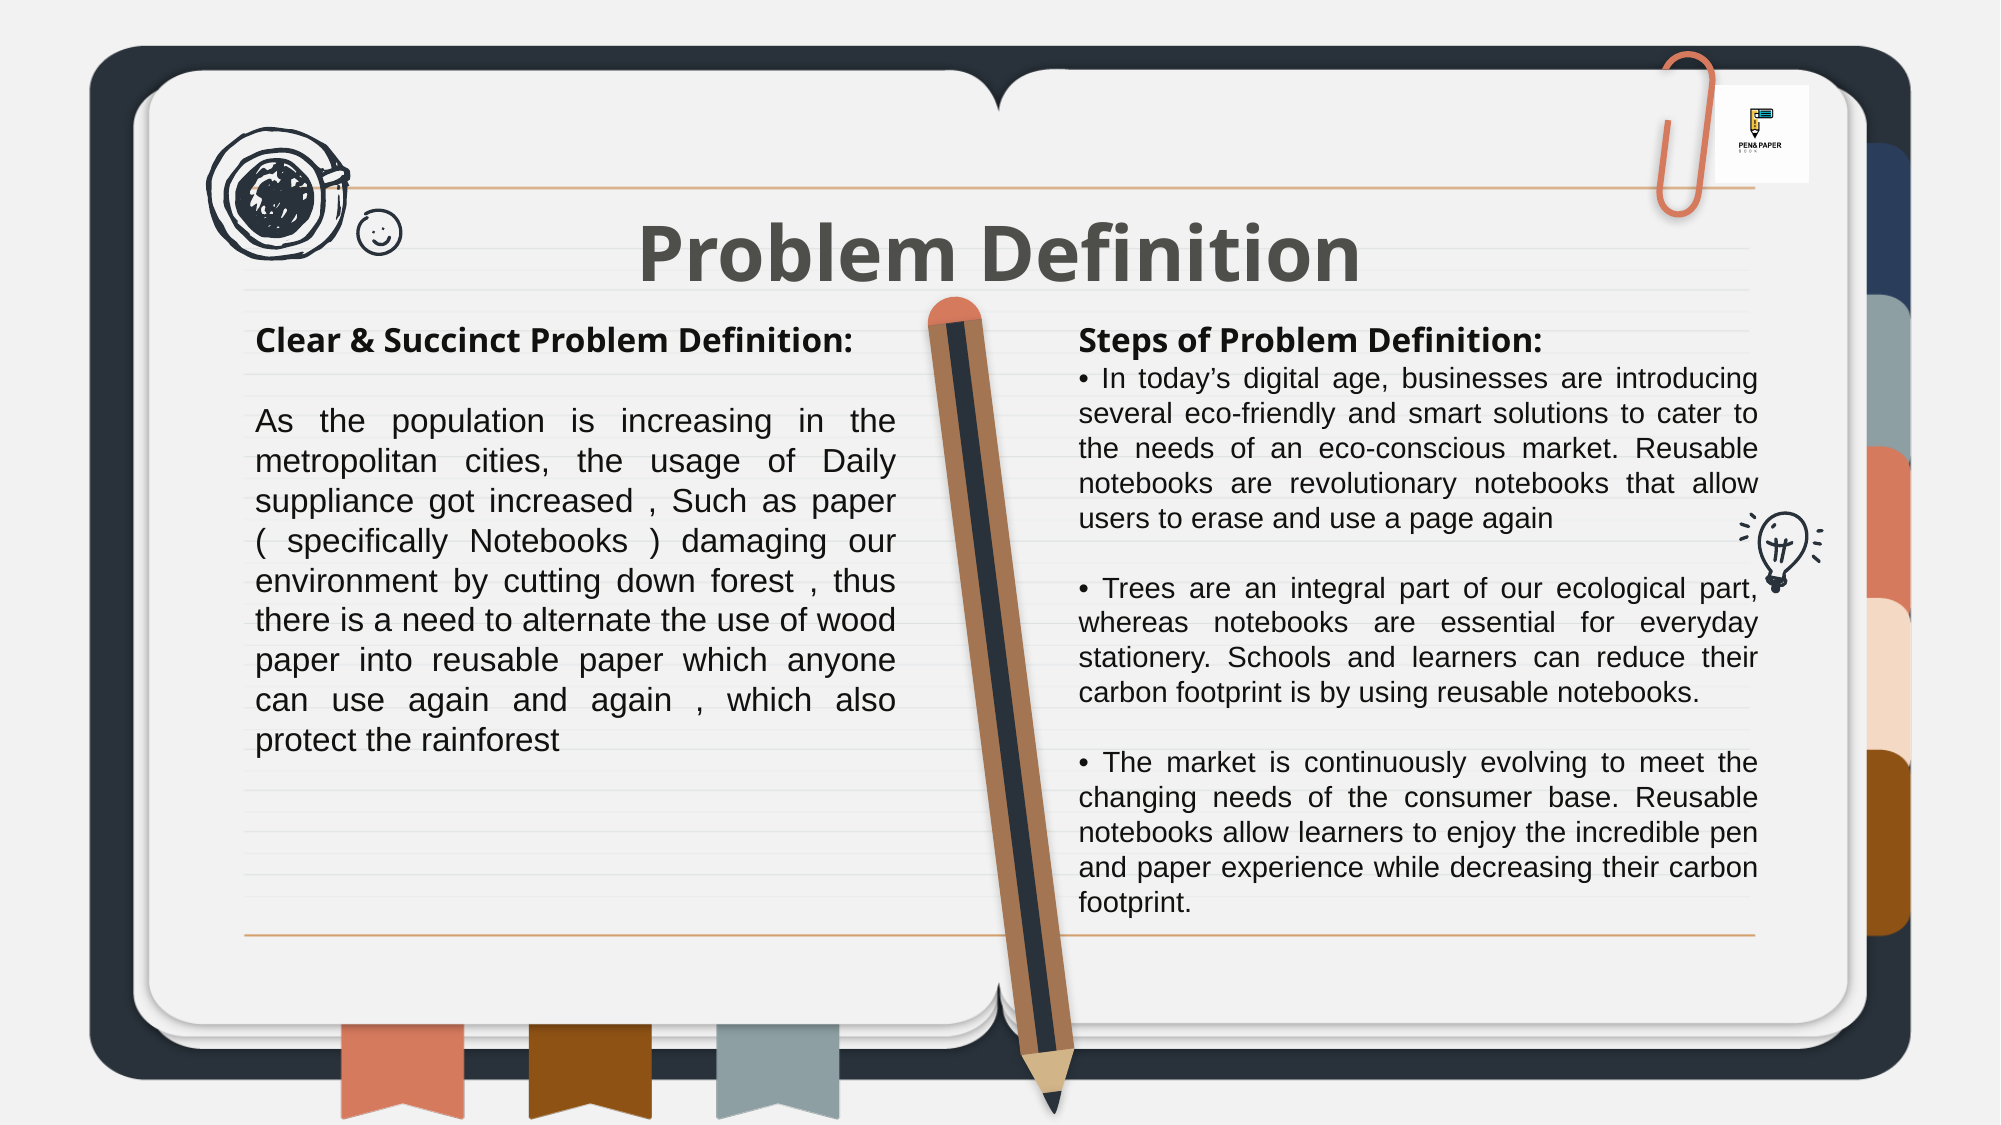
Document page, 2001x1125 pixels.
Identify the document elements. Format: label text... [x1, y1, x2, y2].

picture [0, 0, 2000, 1125]
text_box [961, 293, 1049, 1117]
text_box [205, 126, 351, 261]
text_box Clear & Succinct Problem Definition: As the population is increasing in the metropolitan cities, the usage of Daily suppliance got increased , Such as paper ( specifically Notebooks ) damaging our environment by cutting down forest , thus there is a need to alternate the use of wood paper into reusable paper which anyone can use again and again , which also protect the rainforest [240, 311, 913, 766]
title Problem Definition [247, 188, 1753, 313]
text_box Steps of Problem Definition: • In today’s digital age, businesses are introducing several eco-friendly and smart solutions to cater to the needs of an eco-conscious market. Reusable notebooks are revolutionary notebooks that allow users to erase and use a page again • Trees are an integral part of our ecological part, whereas notebooks are essential for everyday stationery. Schools and learners can reduce their carbon footprint is by using reusable notebooks. • The market is continuously evolving to meet the changing needs of the consumer base. Reusable notebooks allow learners to enjoy the incredible pen and paper experience while decreasing their carbon footprint. [1063, 311, 1775, 926]
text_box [355, 207, 405, 256]
text_box [1656, 51, 1716, 218]
